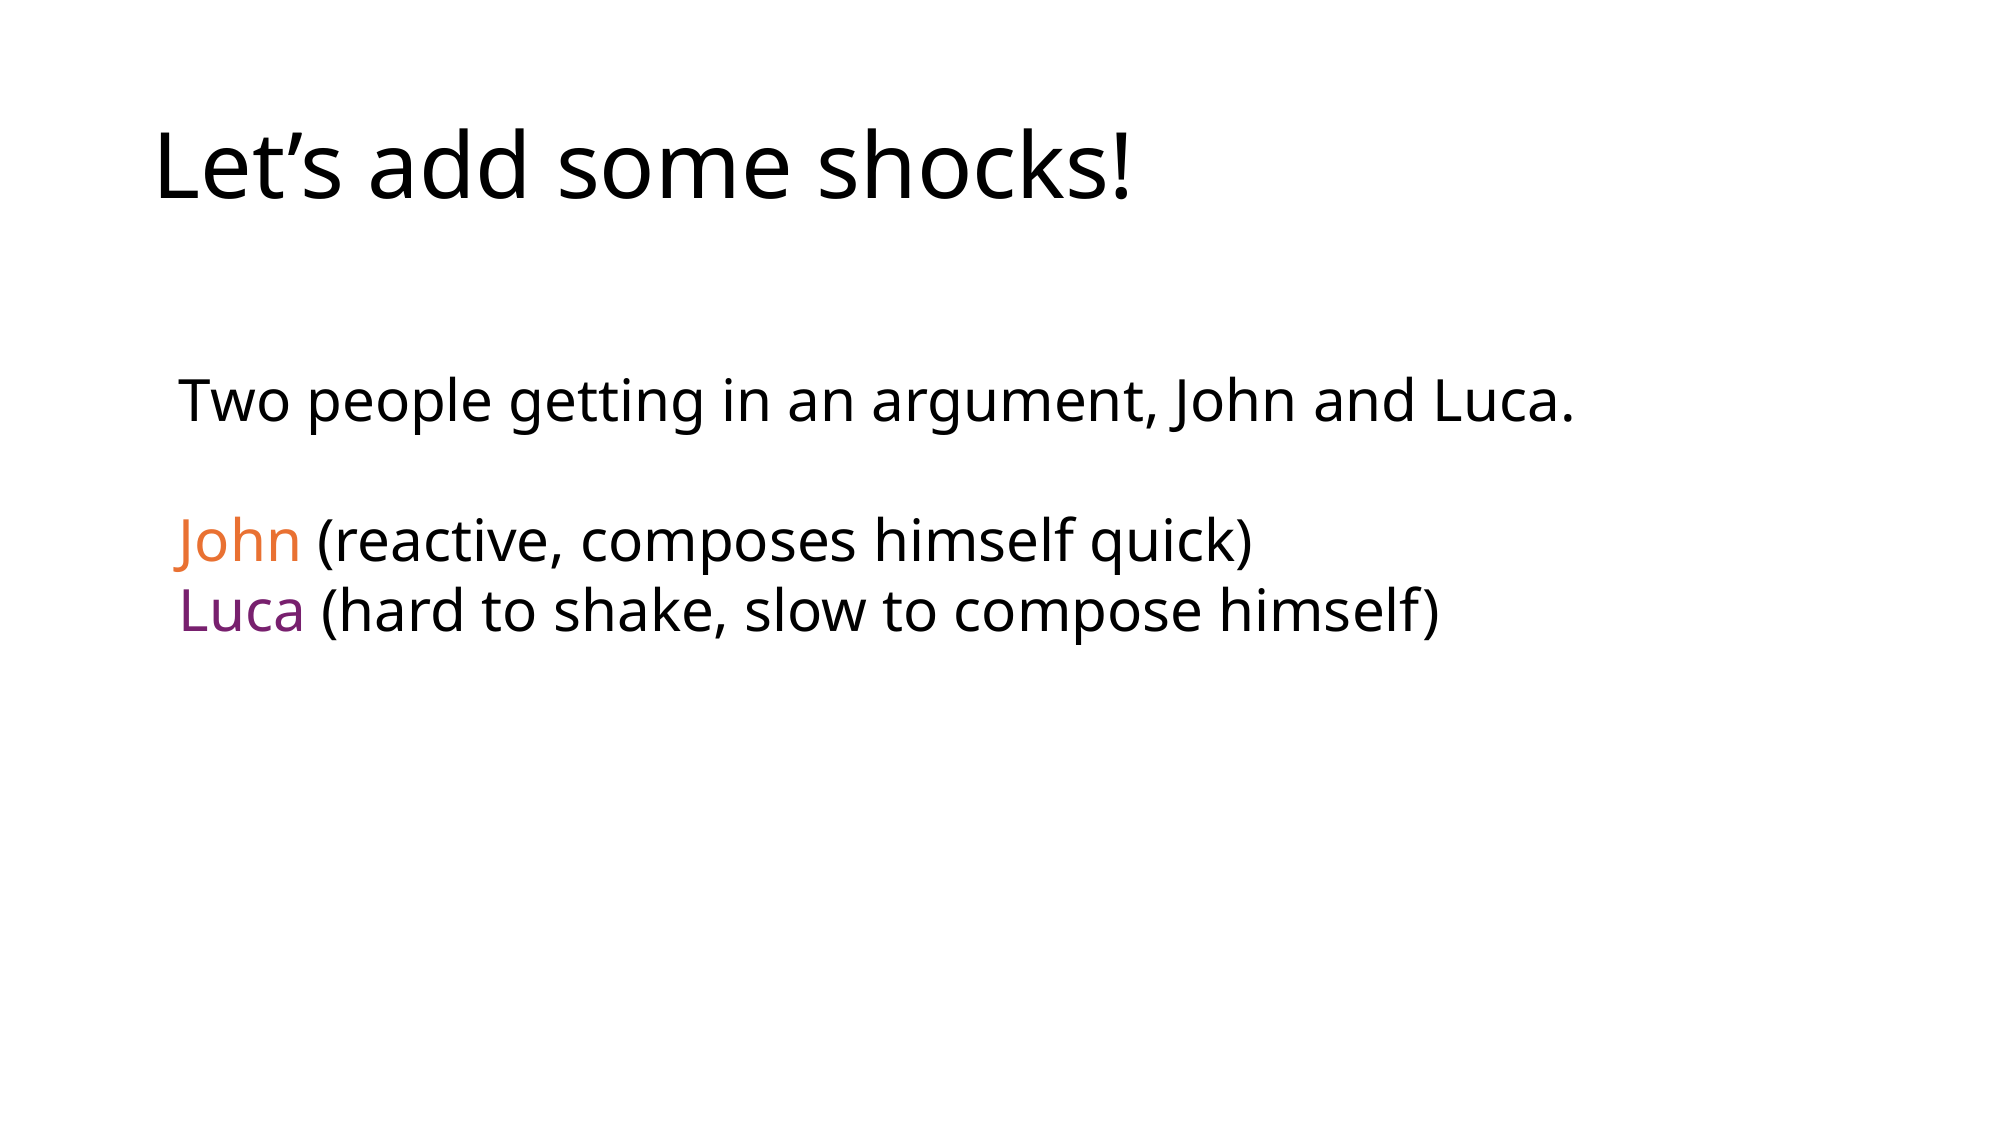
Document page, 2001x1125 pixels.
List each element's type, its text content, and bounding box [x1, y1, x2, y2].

title Let’s add some shocks! [137, 59, 1863, 278]
text_box Two people getting in an argument, John and Luca. John (reactive, composes himself quick) Luca (hard to shake, slow to compose himself) [164, 355, 1799, 790]
